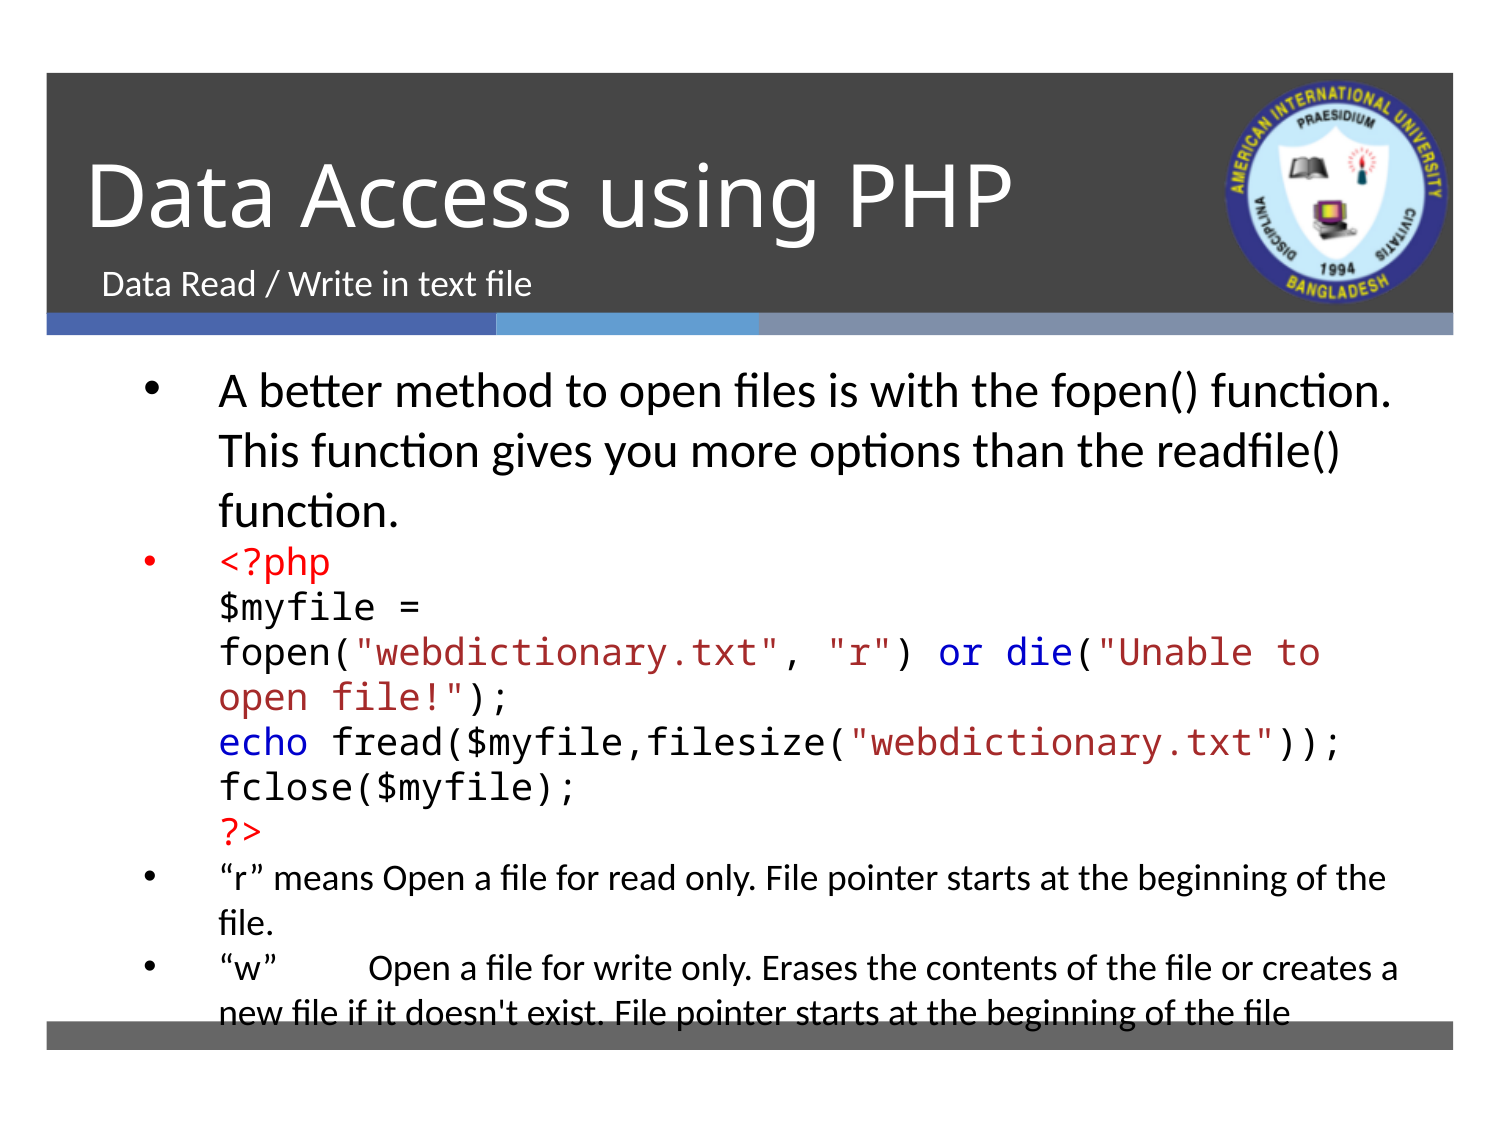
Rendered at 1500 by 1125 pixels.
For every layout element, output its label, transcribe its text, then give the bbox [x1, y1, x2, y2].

picture [1351, 75, 1454, 310]
title Data Access using PHP [69, 73, 1351, 253]
subtitle Data Read / Write in text file [78, 251, 1351, 331]
text_box A better method to open files is with the fopen() function. This function gives you more options than the readfile() function. <?php $myfile = fopen("webdictionary.txt", "r") or die("Unable to open file!"); echo fread($myfile,filesize("webdictionary.txt")); fclose($myfile); ?> “r” means Open a file for read only. File pointer starts at the beginning of the file. “w” Open a file for write only. Erases the contents of the file or creates a new file if it doesn't exist. File pointer starts at the beginning of the file [128, 350, 1428, 1085]
